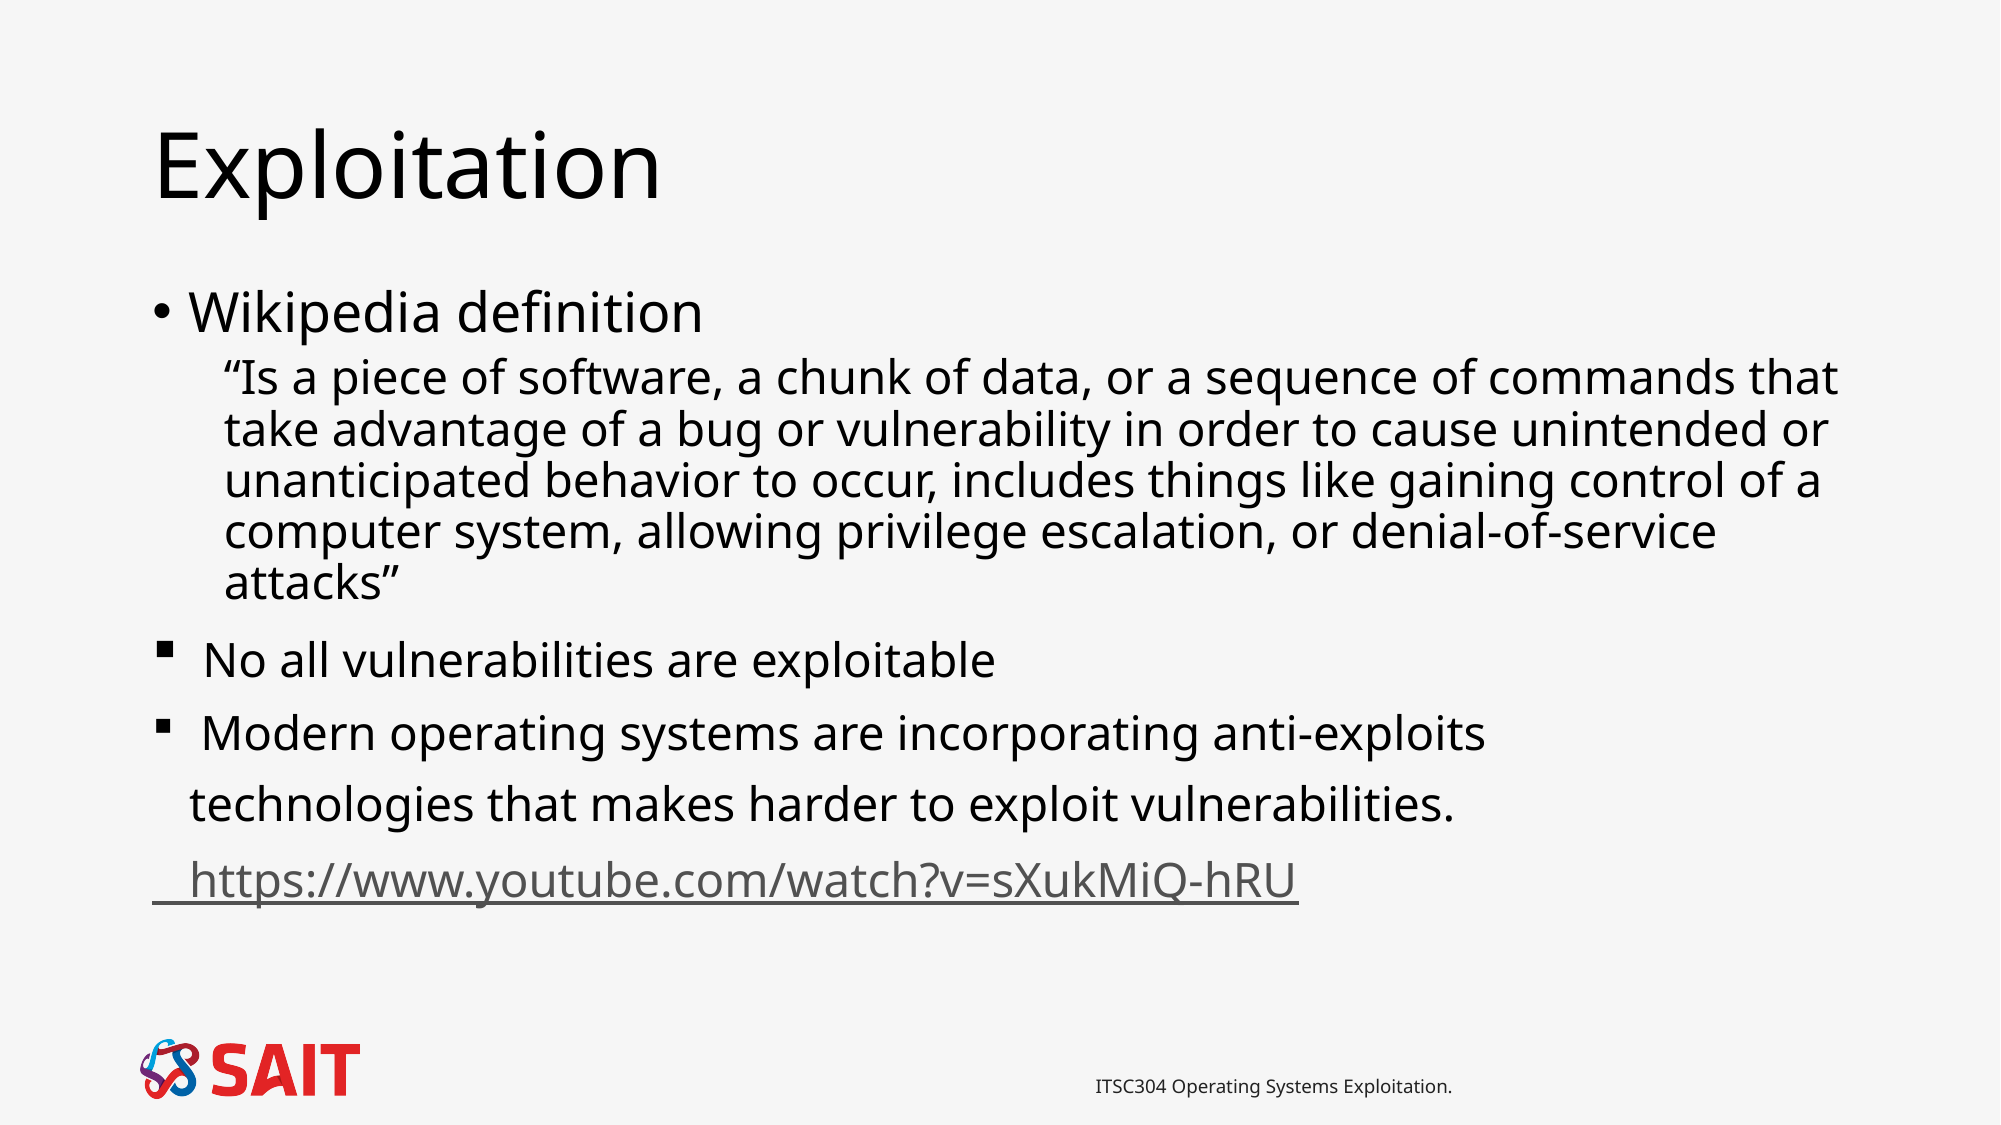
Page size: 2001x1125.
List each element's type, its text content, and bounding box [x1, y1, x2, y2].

footer ITSC304 Operating Systems Exploitation. [858, 1048, 1690, 1109]
list Wikipedia definition “Is a piece of software, a chunk of data, or a sequence of commands that take advantage of a bug or vulnerability in order to cause unintended or unanticipated behavior to occur, includes things like gaining control of a computer system, allowing privilege escalation, or denial-of-service attacks” No all vulnerabilities are exploitable Modern operating systems are incorporating anti-exploits technologies that makes harder to exploit vulnerabilities. https://www.youtube.com/watch?v=sXukMiQ-hRU [137, 276, 1863, 991]
picture [114, 1013, 386, 1125]
title Exploitation [137, 59, 1863, 276]
